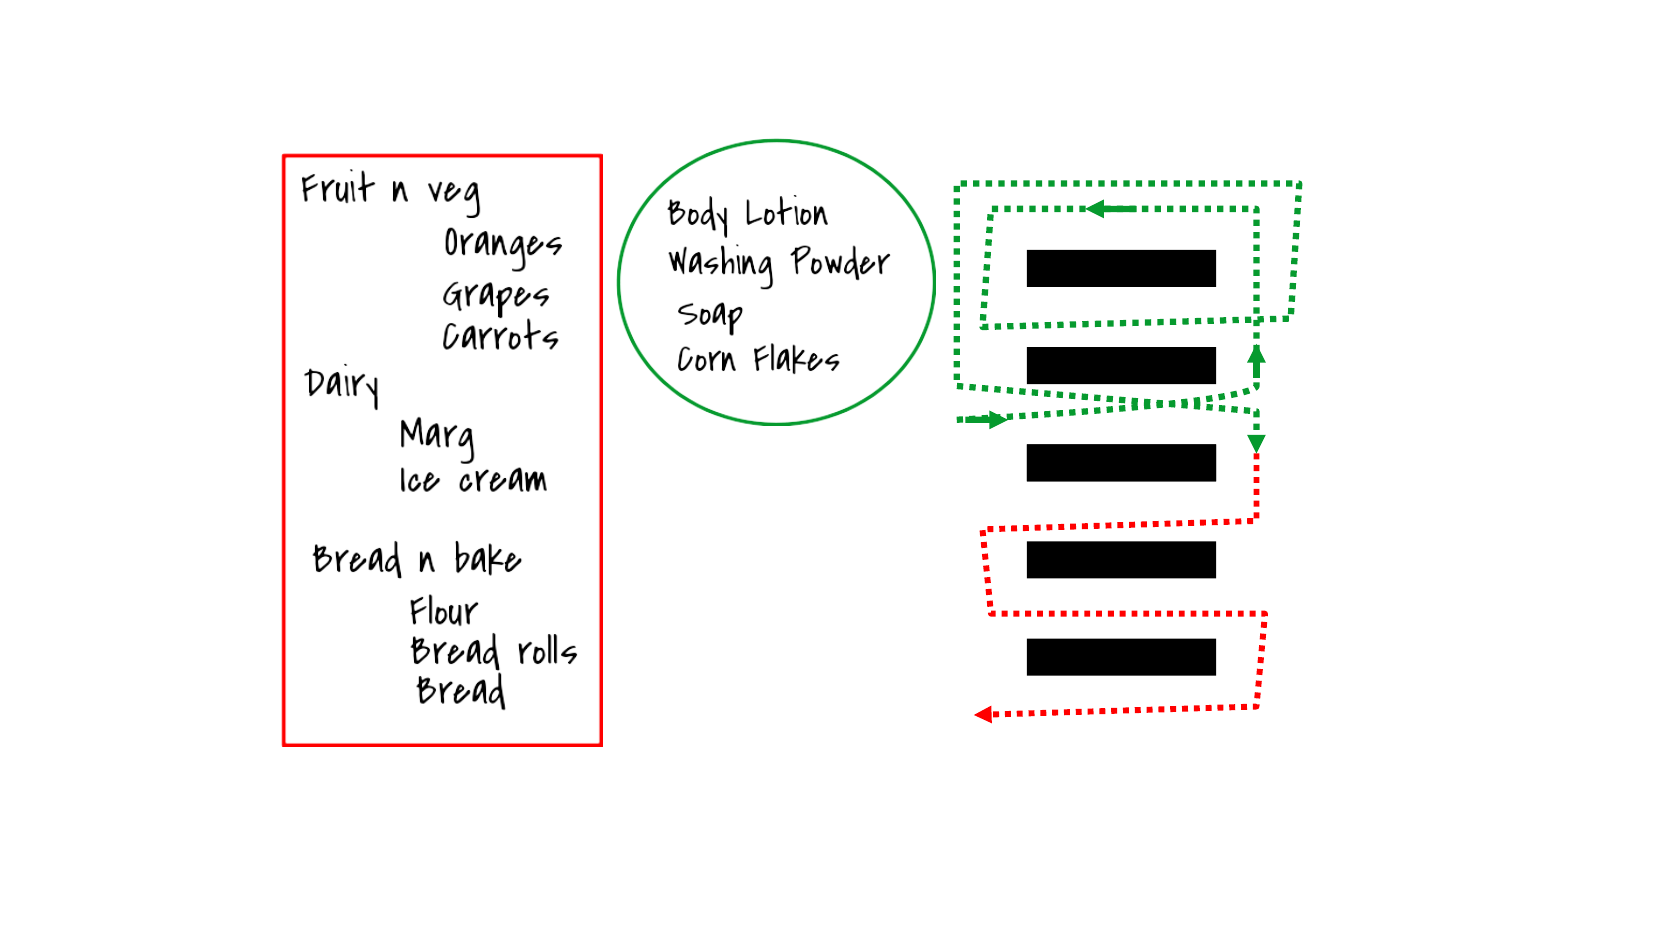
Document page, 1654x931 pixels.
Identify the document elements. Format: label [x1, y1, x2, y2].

text_box [956, 183, 1300, 716]
picture [281, 153, 603, 748]
picture [616, 138, 936, 426]
